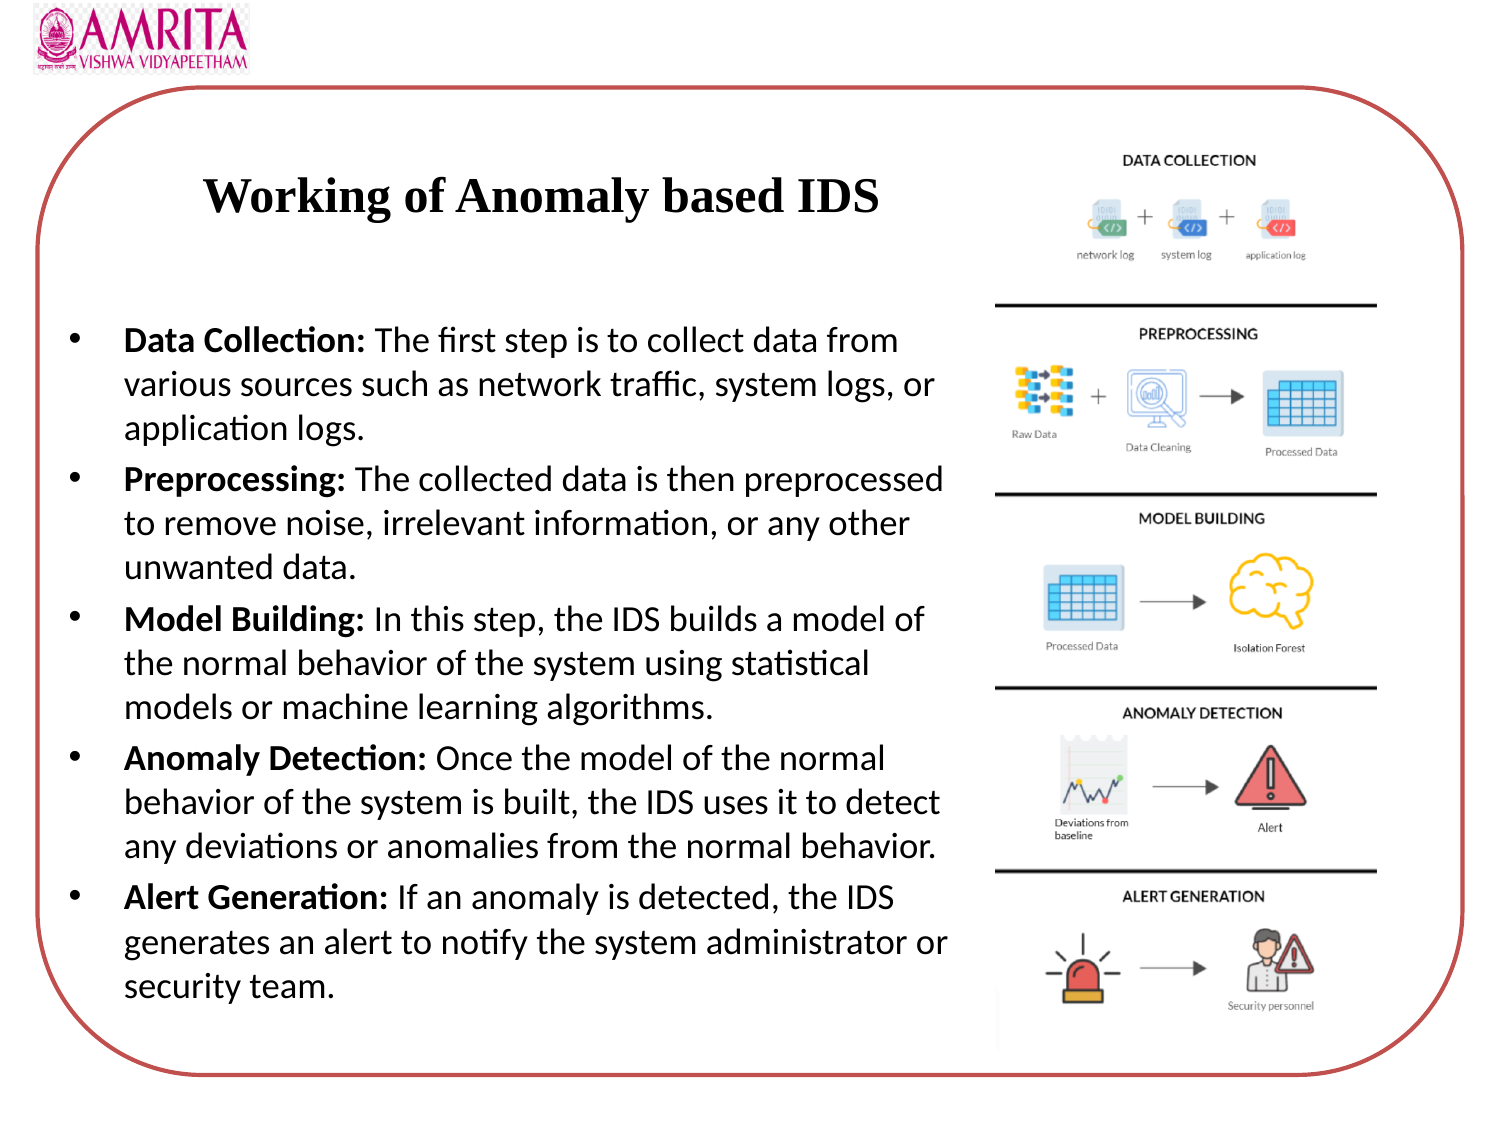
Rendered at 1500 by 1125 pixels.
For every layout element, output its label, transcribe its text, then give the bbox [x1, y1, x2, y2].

text_box [82, 85, 1465, 401]
list Data Collection: The first step is to collect data from various sources such as network traffic, system logs, or application logs. Preprocessing: The collected data is then preprocessed to remove noise, irrelevant information, or any other unwanted data. Model Building: In this step, the IDS builds a model of the normal behavior of the system using statistical models or machine learning algorithms. Anomaly Detection: Once the model of the normal behavior of the system is built, the IDS uses it to detect any deviations or anomalies from the normal behavior. Alert Generation: If an anomaly is detected, the IDS generates an alert to notify the system administrator or security team. [53, 307, 977, 1049]
text_box [35, 249, 995, 986]
picture [33, 2, 251, 76]
picture [728, 139, 1500, 1051]
title Working of Anomaly based IDS [0, 136, 1217, 249]
text_box [109, 794, 1465, 1078]
